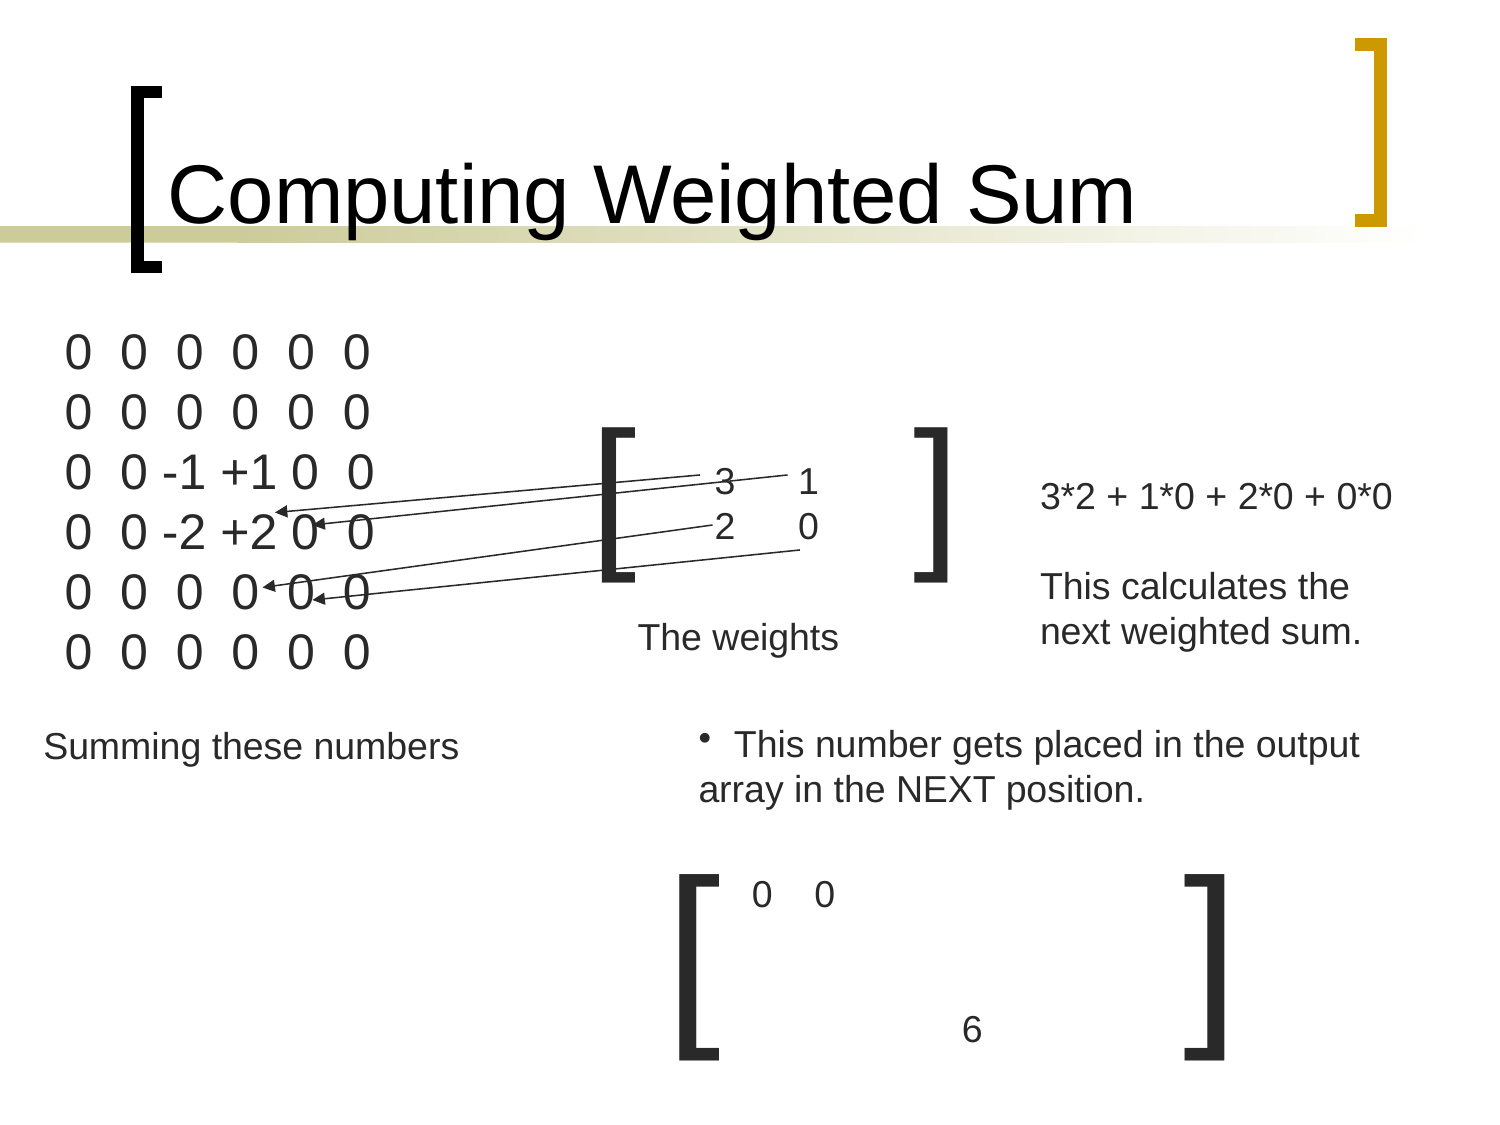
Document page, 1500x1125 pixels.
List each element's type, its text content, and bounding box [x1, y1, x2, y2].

text_box 0 0 6 [737, 862, 998, 1125]
text_box [262, 524, 713, 592]
text_box [ ] [650, 812, 1254, 1068]
title Computing Weighted Sum [152, 15, 1328, 248]
text_box 3*2 + 1*0 + 2*0 + 0*0 This calculates the next weighted sum. [1025, 464, 1408, 660]
text_box This number gets placed in the output array in the NEXT position. [683, 712, 1386, 818]
text_box [274, 474, 700, 518]
text_box [ ] [575, 374, 976, 590]
text_box Summing these numbers [28, 714, 475, 775]
text_box [312, 549, 800, 605]
text_box [312, 474, 788, 530]
text_box 0 0 0 0 0 0 0 0 0 0 0 0 0 0 -1 +1 0 0 0 0 -2 +2 0 0 0 0 0 0 0 0 0 0 0 0 0 0 [49, 312, 390, 688]
text_box The weights [622, 605, 855, 666]
